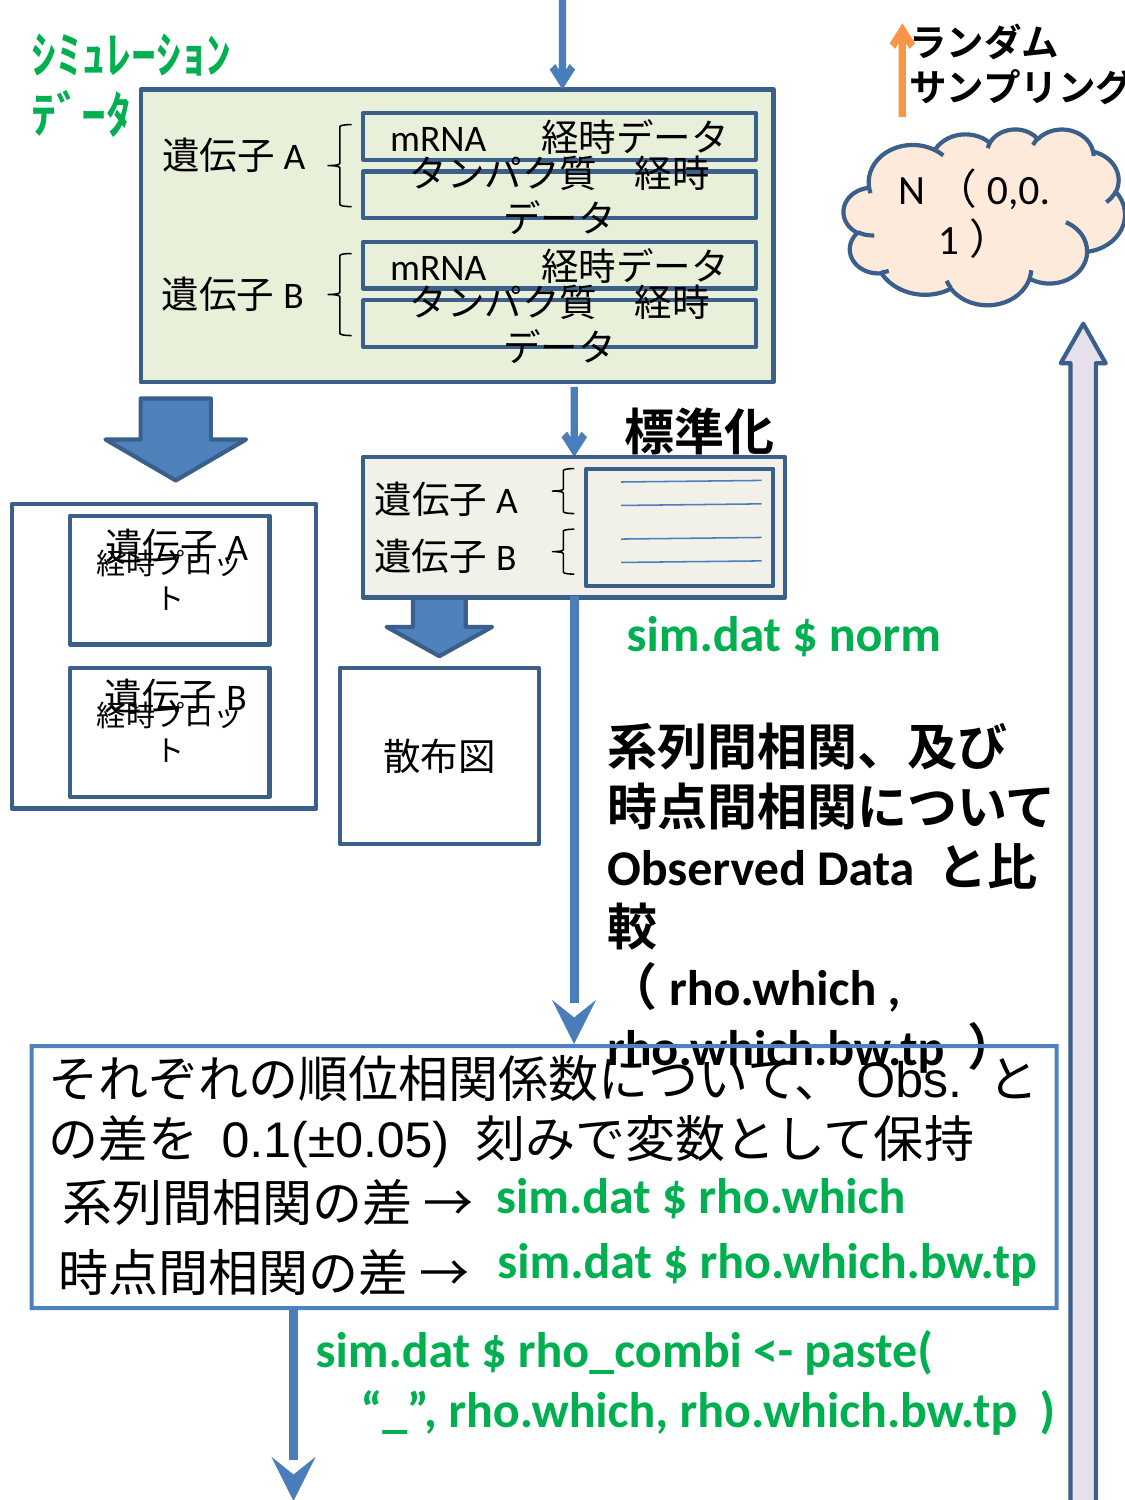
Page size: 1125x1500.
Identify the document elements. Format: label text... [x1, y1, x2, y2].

text_box mRNA 経時データ [361, 111, 758, 162]
text_box sim.dat $ norm [611, 593, 957, 669]
text_box タンパク質 経時データ [361, 169, 758, 220]
text_box 遺伝子A [147, 124, 320, 185]
text_box [1058, 321, 1108, 708]
text_box sim.dat $ rho.which.bw.tp [482, 1221, 1053, 1296]
text_box 系列間相関、及び 時点間相関について Observed Data と比較 （rho.which , rho.which.bw.tp ） [592, 708, 1102, 1083]
text_box [1068, 1083, 1098, 1500]
text_box 散布図 [338, 666, 541, 846]
text_box sim.dat $ rho_combi <- paste( “_”, rho.which, rho.which.bw.tp ) [300, 1310, 1082, 1446]
text_box 遺伝子B [147, 263, 319, 323]
text_box [139, 87, 776, 384]
text_box [384, 605, 495, 658]
text_box 遺伝子B [90, 665, 262, 726]
text_box [28, 1042, 1061, 1312]
text_box [327, 123, 352, 208]
text_box ランダム サンプリング [894, 11, 1125, 117]
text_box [362, 456, 786, 598]
text_box それぞれの順位相関係数について、Obs. との差を 0.1(±0.05) 刻みで変数として保持 [36, 1050, 1053, 1175]
text_box 時点間相関の差 → [43, 1234, 494, 1304]
text_box [327, 252, 352, 337]
text_box sim.dat $ rho.which [481, 1155, 932, 1231]
text_box N（0,0.1） [841, 127, 1125, 308]
text_box 標準化 [609, 392, 809, 468]
text_box タンパク質 経時データ [361, 298, 758, 349]
text_box 経時プロット [68, 666, 272, 799]
text_box ｼﾐｭﾚｰｼｮﾝ ﾃﾞｰﾀ [17, 15, 247, 151]
text_box mRNA 経時データ [361, 240, 758, 291]
text_box 遺伝子A [90, 515, 263, 576]
text_box 系列間相関の差 → [47, 1175, 482, 1239]
text_box 経時プロット [68, 514, 272, 647]
text_box [103, 396, 249, 483]
text_box [10, 502, 318, 811]
